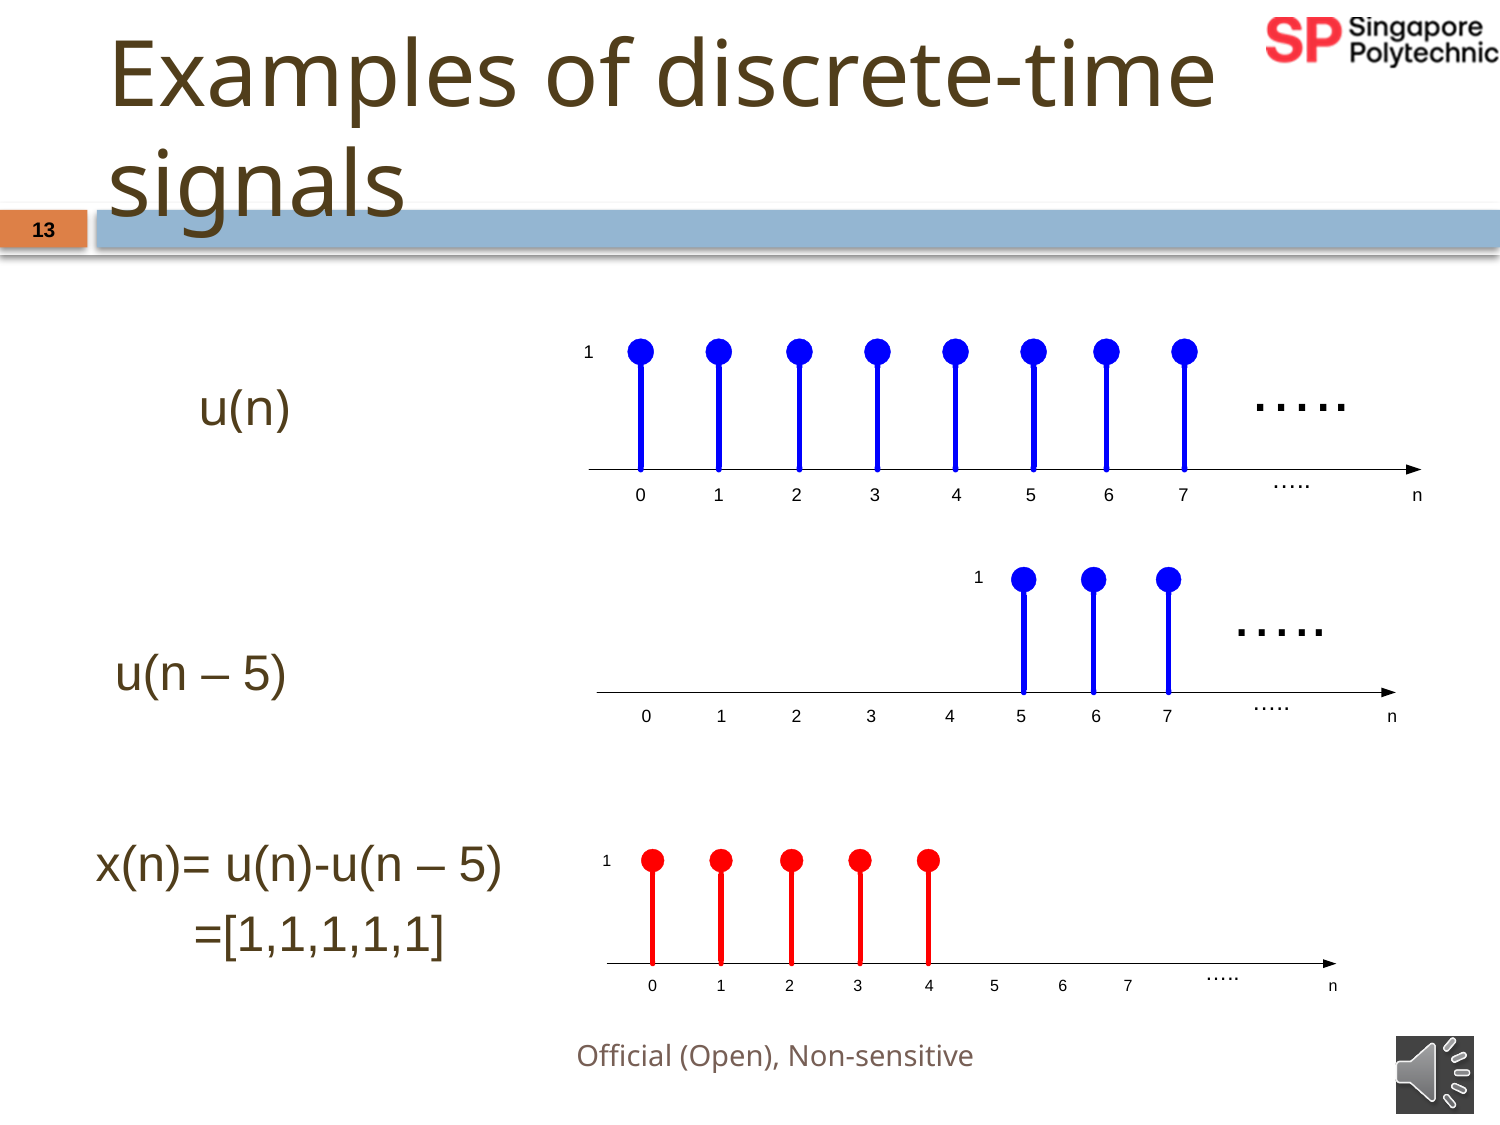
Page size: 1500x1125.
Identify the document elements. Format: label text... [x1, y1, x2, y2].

footer Official (Open), Non-sensitive [99, 1025, 990, 1085]
text_box u(n – 5) [100, 633, 307, 706]
title Examples of discrete-time signals [92, 30, 1457, 219]
slide_number 13 [0, 208, 88, 249]
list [594, 562, 1400, 731]
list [581, 336, 1426, 510]
picture [1266, 16, 1500, 71]
picture [1394, 1034, 1476, 1116]
list u(n) [130, 367, 337, 448]
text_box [584, 845, 1356, 1003]
text_box x(n)= u(n)-u(n – 5) =[1,1,1,1,1] [80, 823, 578, 919]
